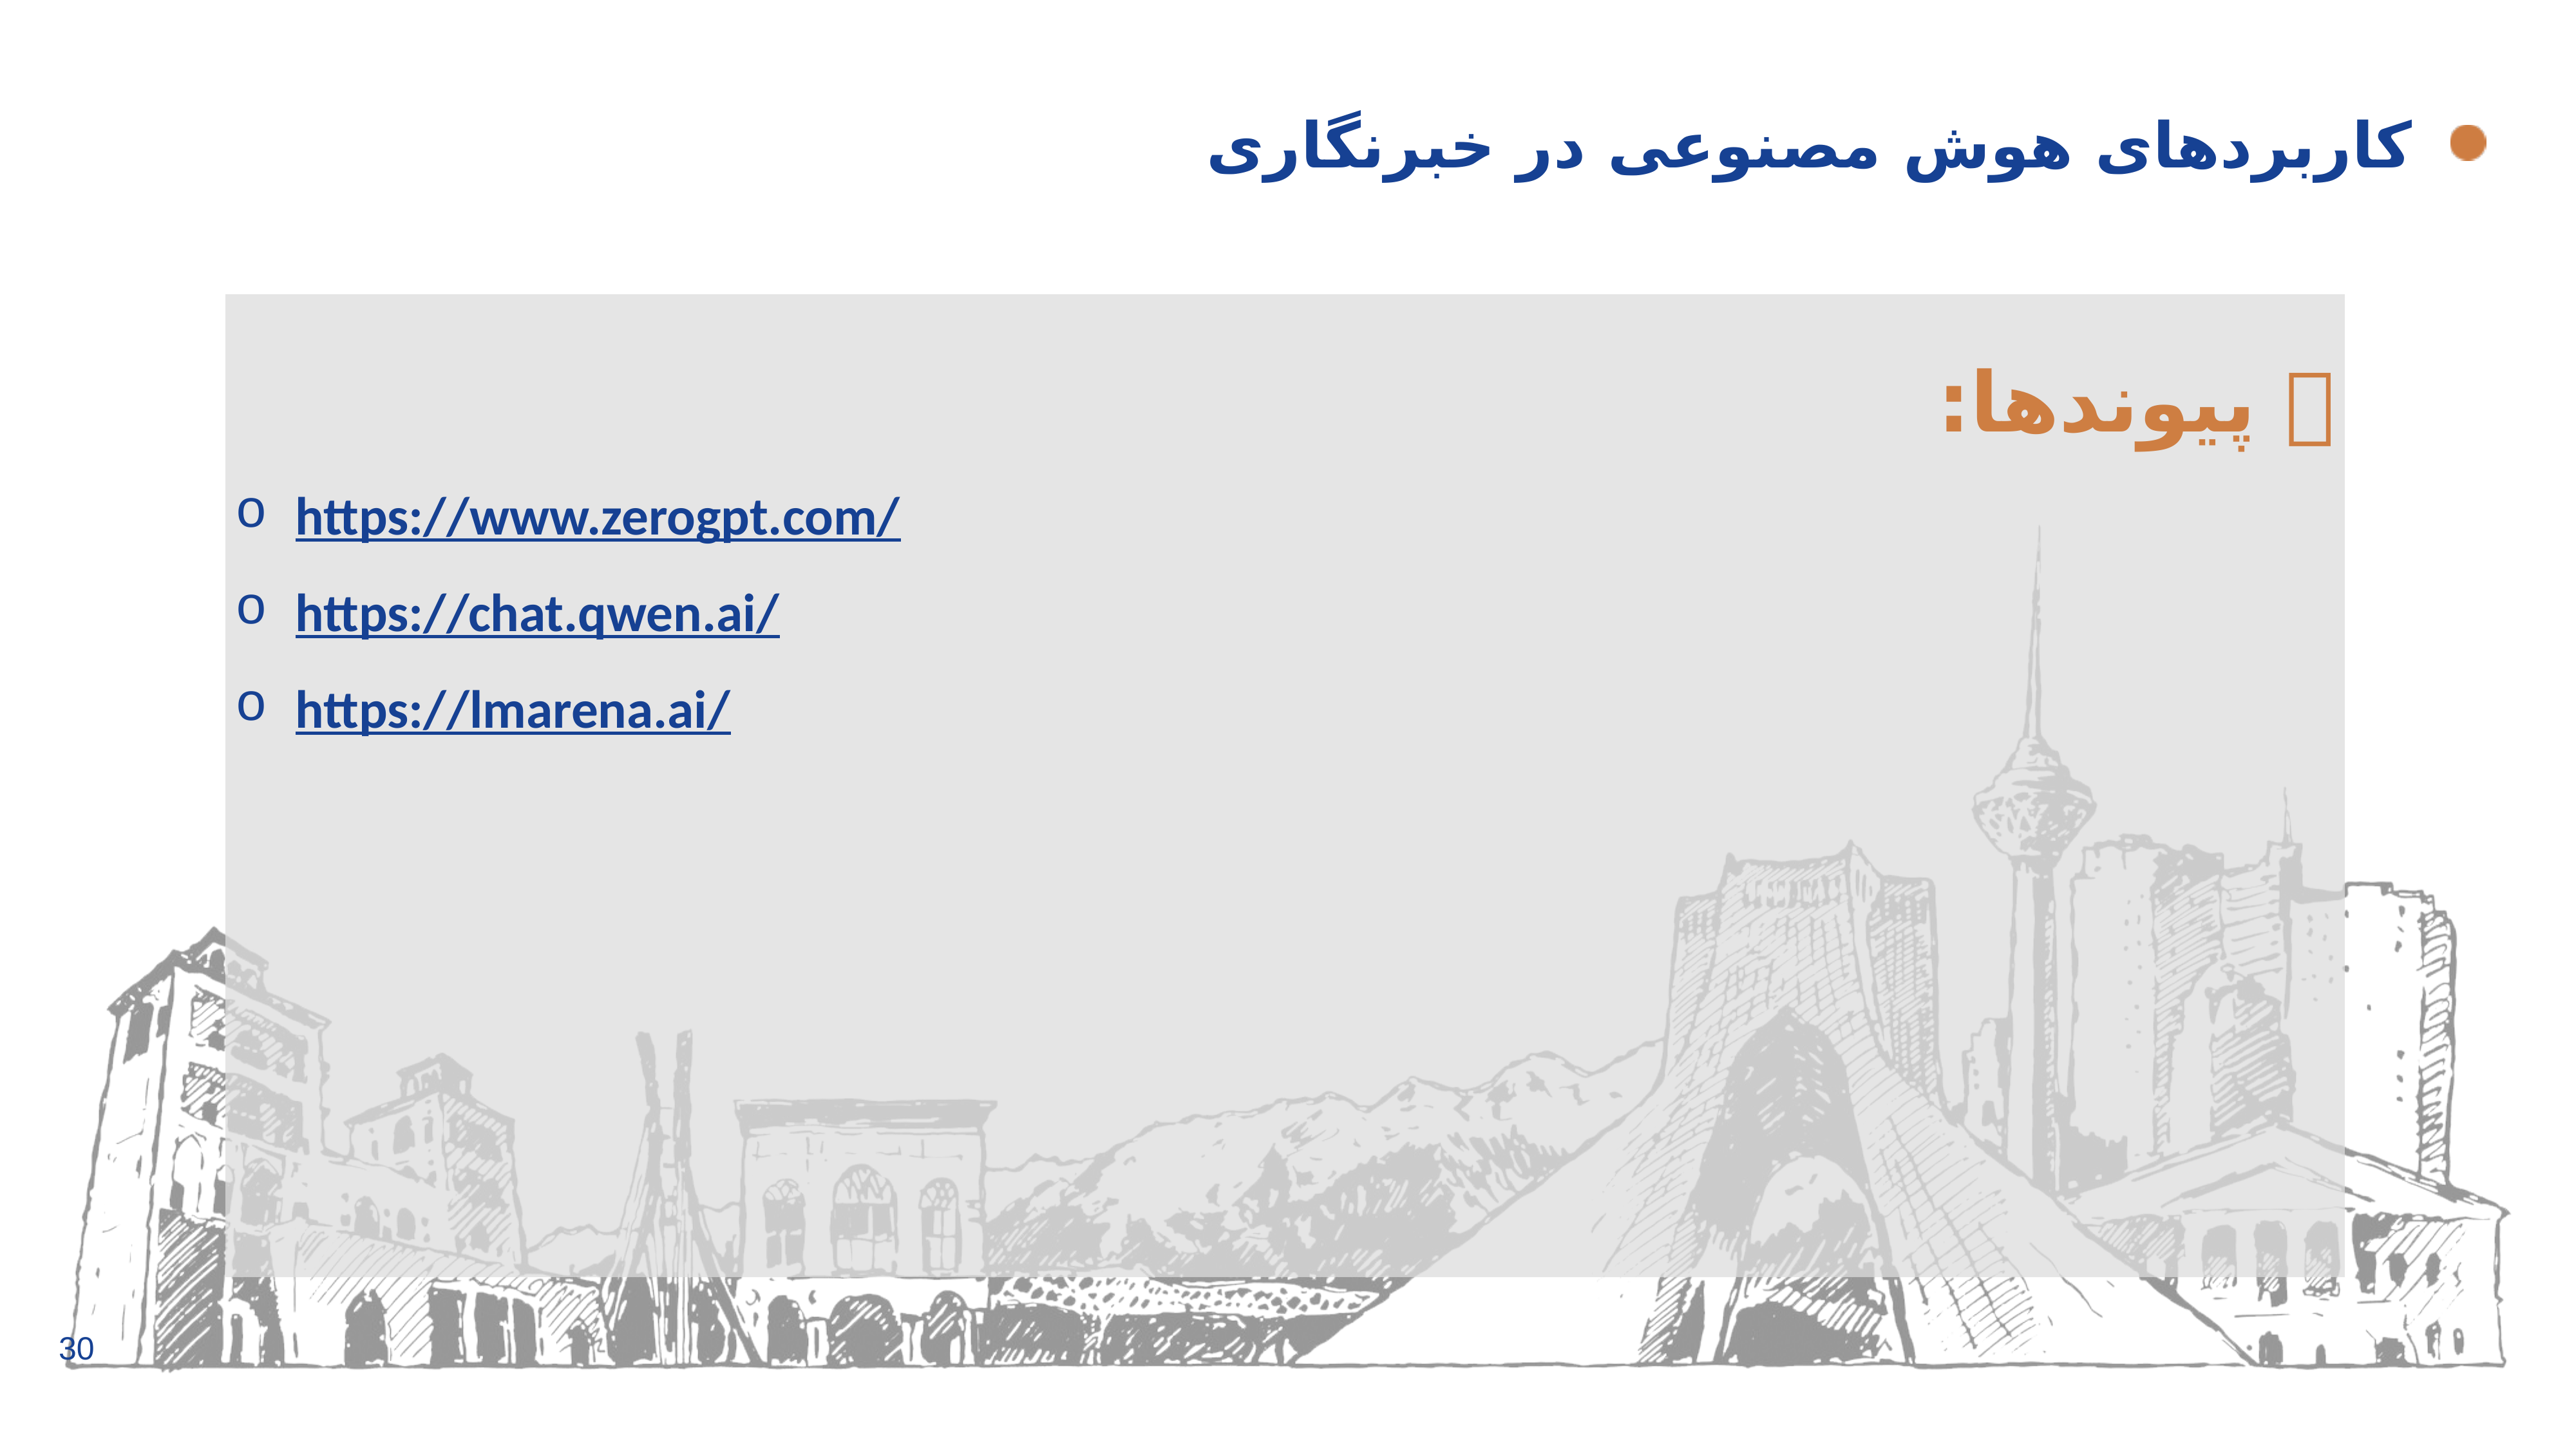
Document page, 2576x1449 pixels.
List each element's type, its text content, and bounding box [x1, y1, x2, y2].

list ✅ پیوندها: https://www.zerogpt.com/ https://chat.qwen.ai/ https://lmarena.ai/ [225, 294, 2345, 1278]
title کاربردهای هوش مصنوعی در خبرنگاری [180, 98, 2496, 196]
picture [2450, 125, 2486, 161]
slide_number 30 [23, 1308, 104, 1386]
